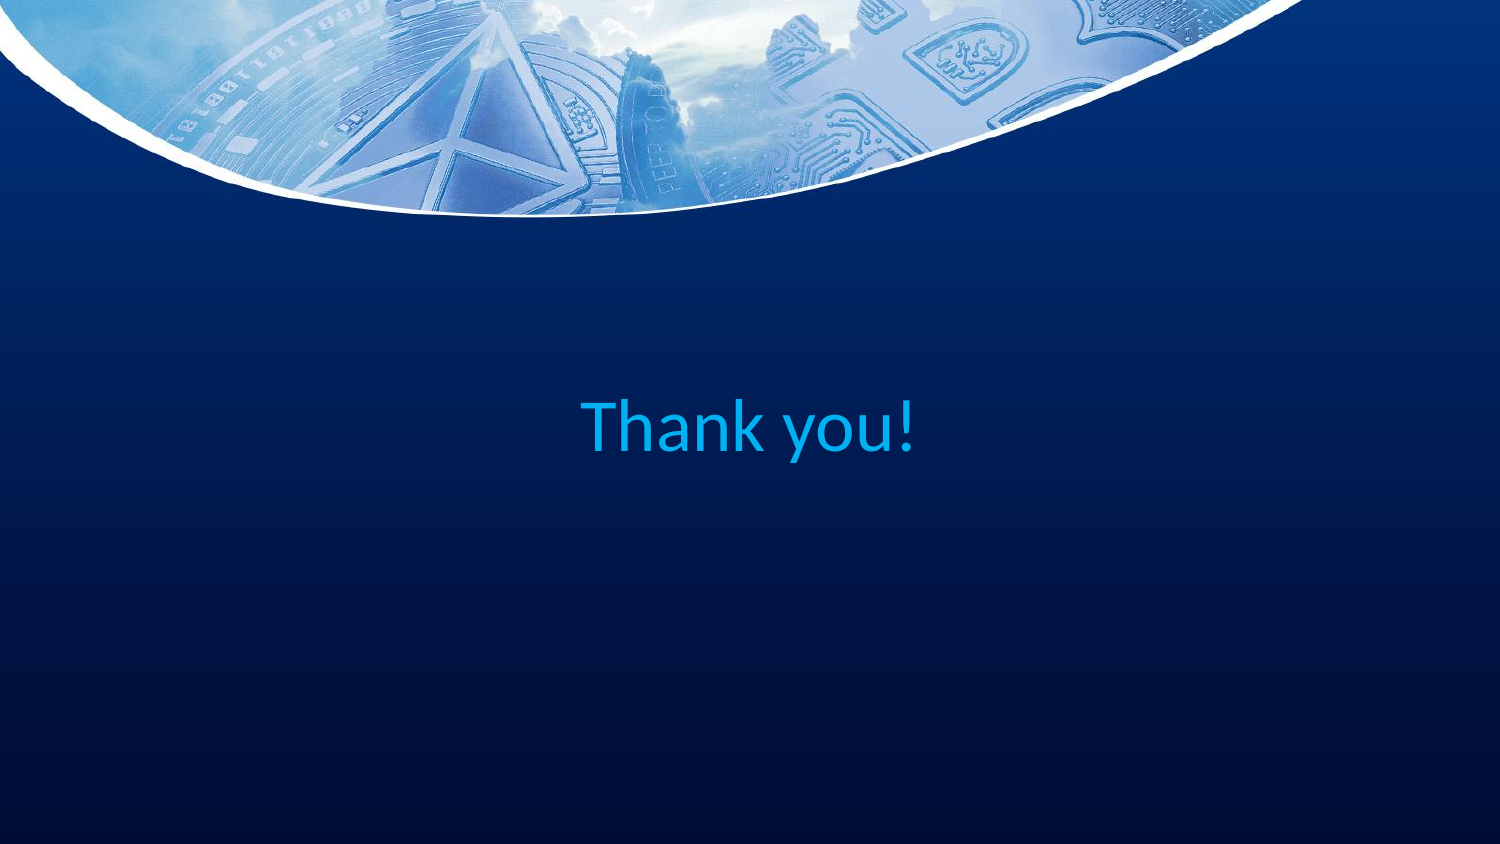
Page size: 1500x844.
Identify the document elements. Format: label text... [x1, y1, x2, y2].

picture [0, 0, 1500, 844]
title Thank you! [73, 359, 1427, 485]
